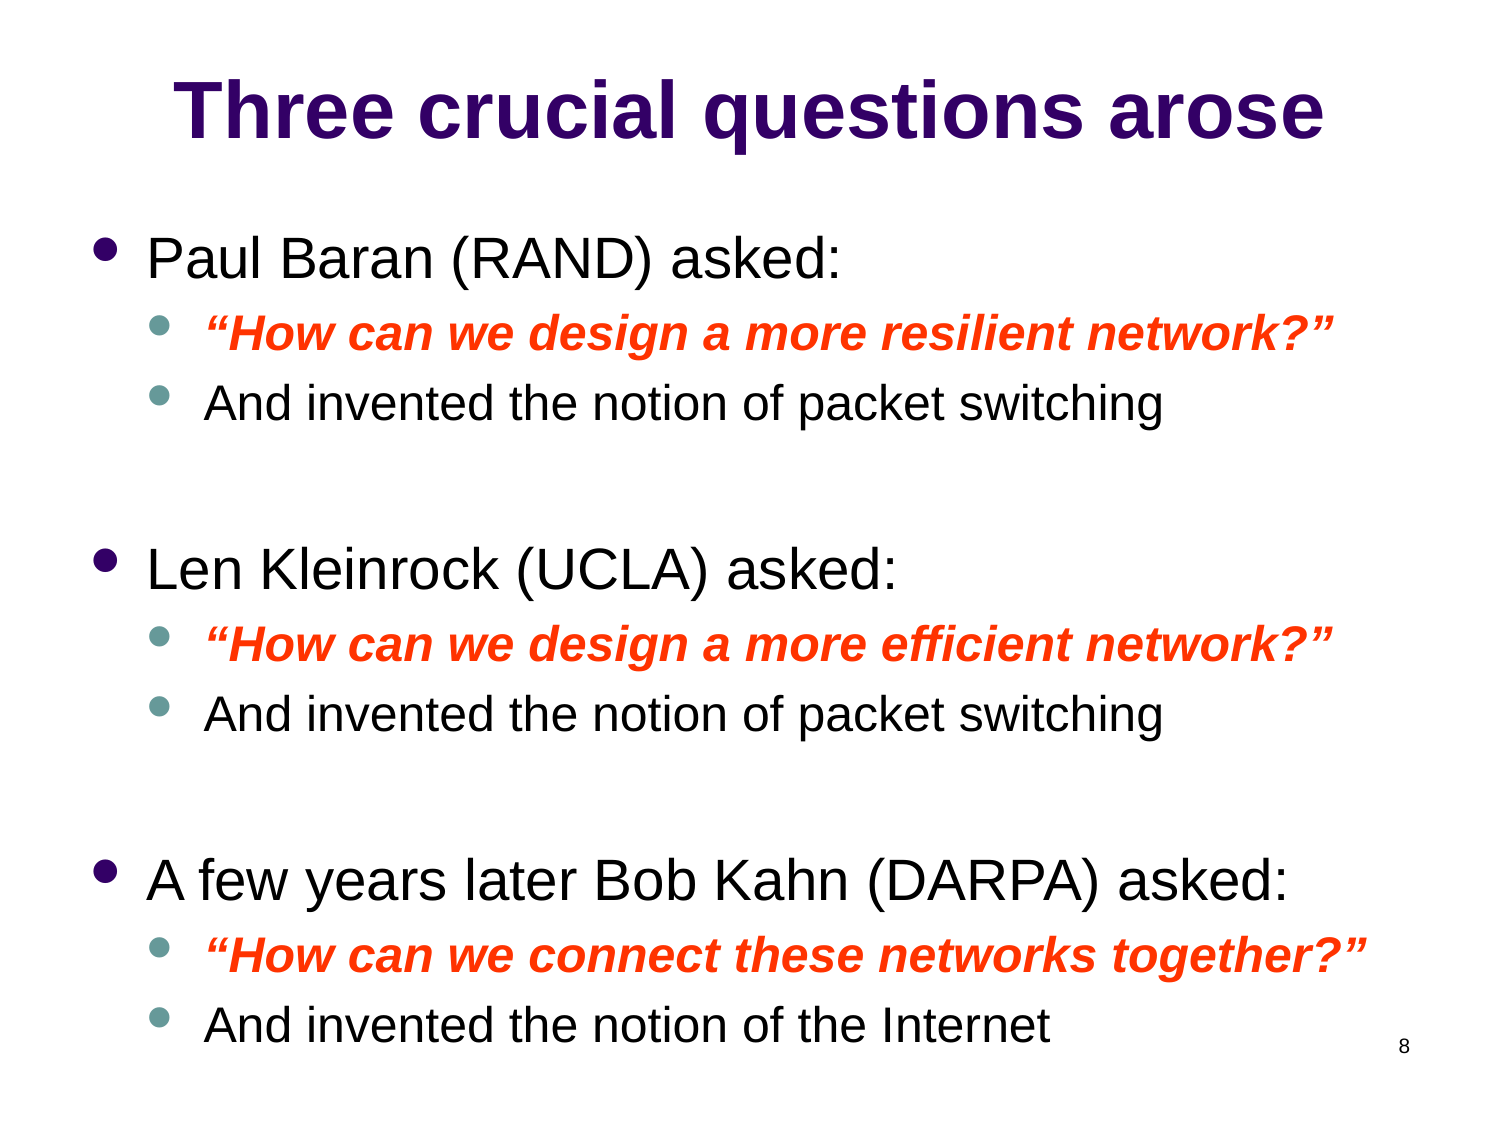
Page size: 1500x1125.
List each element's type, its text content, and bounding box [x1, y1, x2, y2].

list Paul Baran (RAND) asked: “How can we design a more resilient network?” And invented the notion of packet switching Len Kleinrock (UCLA) asked: “How can we design a more efficient network?” And invented the notion of packet switching A few years later Bob Kahn (DARPA) asked: “How can we connect these networks together?” And invented the notion of the Internet [75, 212, 1475, 1006]
title Three crucial questions arose [0, 20, 1500, 163]
slide_number 8 [1074, 1024, 1426, 1101]
